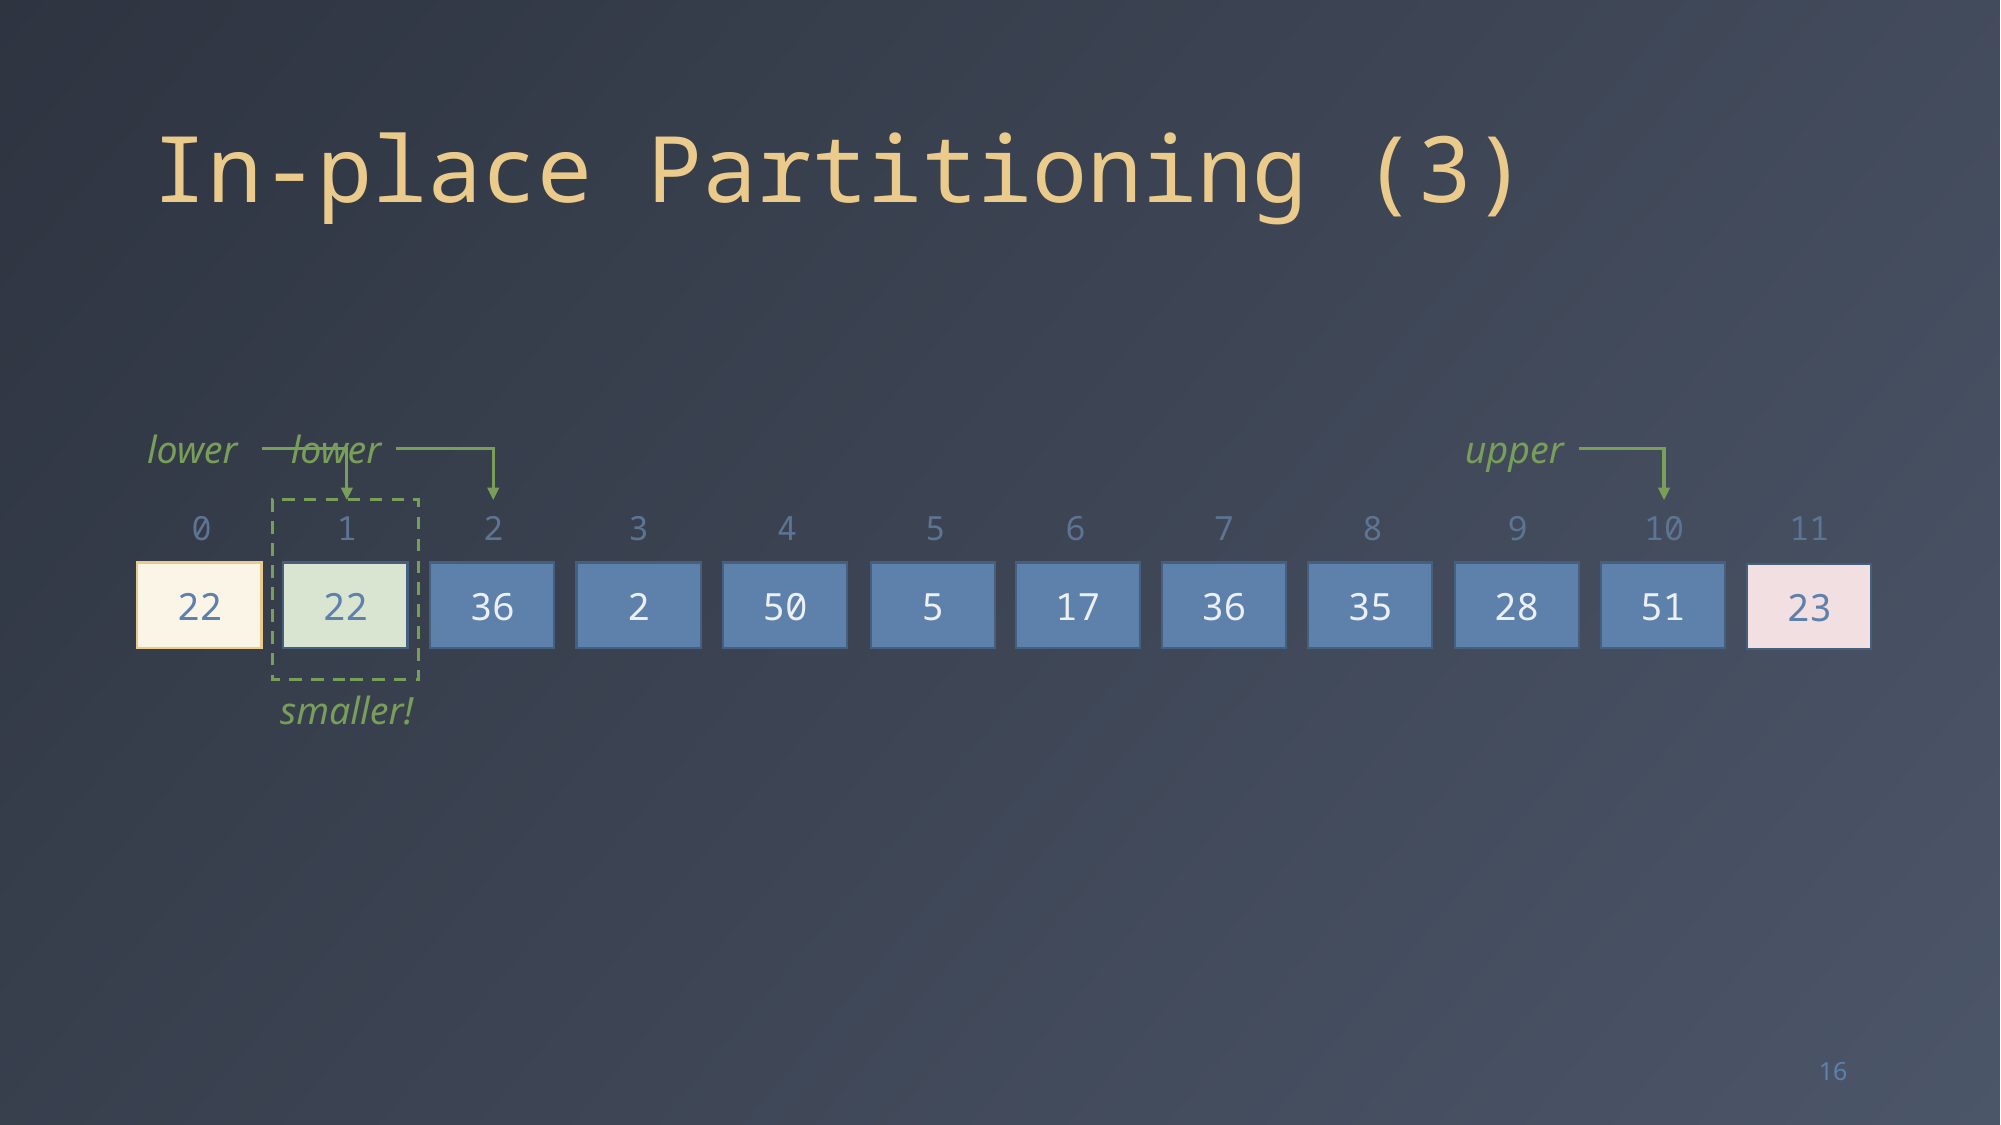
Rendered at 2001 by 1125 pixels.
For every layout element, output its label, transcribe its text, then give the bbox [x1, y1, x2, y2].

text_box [261, 448, 347, 500]
text_box upper [1394, 418, 1579, 479]
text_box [1578, 448, 1664, 500]
text_box 28 [1454, 561, 1580, 649]
text_box 5 [870, 561, 996, 649]
text_box 36 [1161, 561, 1287, 649]
slide_number 16 [1738, 1042, 1863, 1103]
text_box 10 [1629, 499, 1699, 555]
text_box 6 [1050, 499, 1101, 555]
text_box 22 [282, 561, 408, 649]
text_box [271, 499, 420, 679]
text_box 11 [1774, 499, 1845, 555]
text_box 7 [1199, 499, 1249, 555]
text_box 3 [613, 499, 664, 555]
text_box smaller! [239, 679, 454, 740]
text_box 8 [1347, 499, 1398, 555]
text_box 2 [575, 561, 702, 649]
text_box 51 [1600, 561, 1726, 649]
title In-place Partitioning (3) [137, 26, 1863, 230]
text_box 4 [762, 499, 812, 555]
text_box lower [68, 418, 212, 479]
text_box 9 [1492, 499, 1543, 555]
text_box 2 [468, 499, 518, 555]
text_box 36 [429, 561, 555, 649]
text_box 17 [1015, 561, 1141, 649]
text_box lower [212, 418, 397, 479]
text_box 5 [910, 499, 961, 555]
text_box 22 [136, 561, 263, 649]
text_box 23 [1746, 563, 1872, 650]
text_box 50 [722, 561, 848, 649]
text_box 0 [176, 499, 227, 555]
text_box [396, 448, 494, 500]
text_box 35 [1307, 561, 1433, 649]
